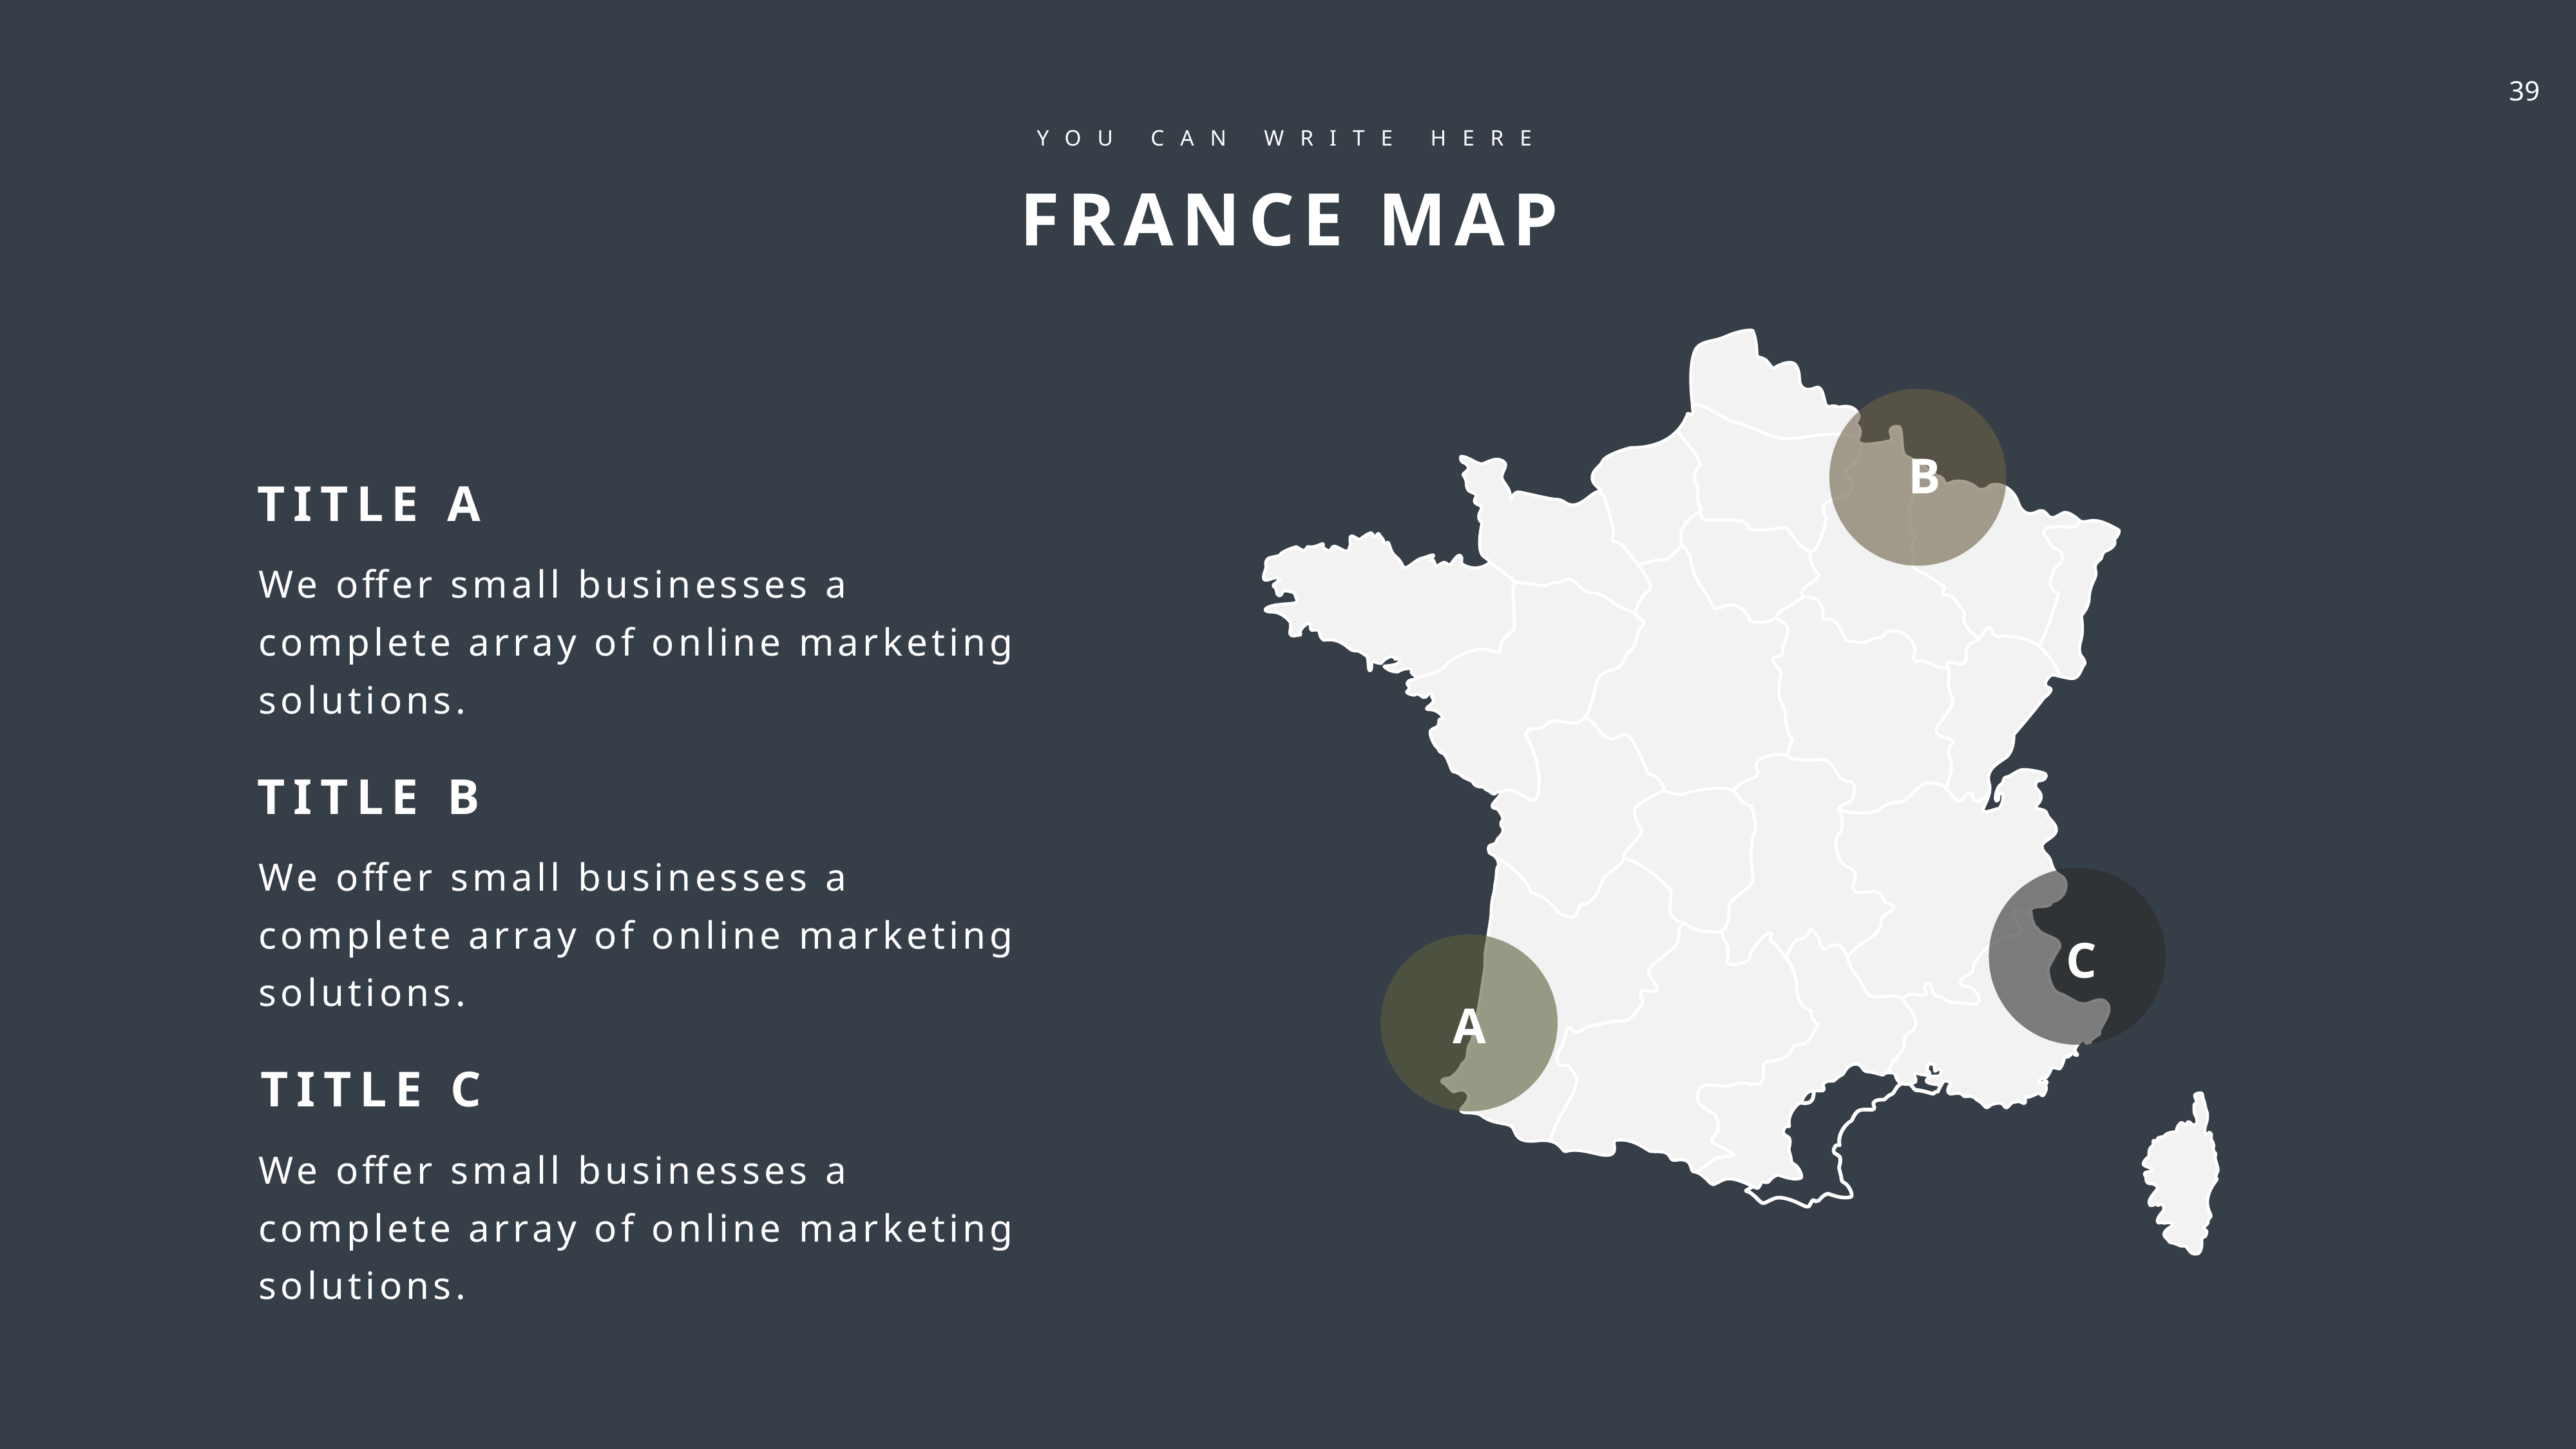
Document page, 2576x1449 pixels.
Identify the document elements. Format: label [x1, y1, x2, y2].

text_box [235, 468, 1042, 1256]
text_box [1829, 388, 2007, 566]
text_box [979, 119, 1599, 266]
text_box [1380, 934, 1558, 1112]
text_box [1989, 867, 2166, 1045]
text_box [1261, 329, 2219, 1256]
